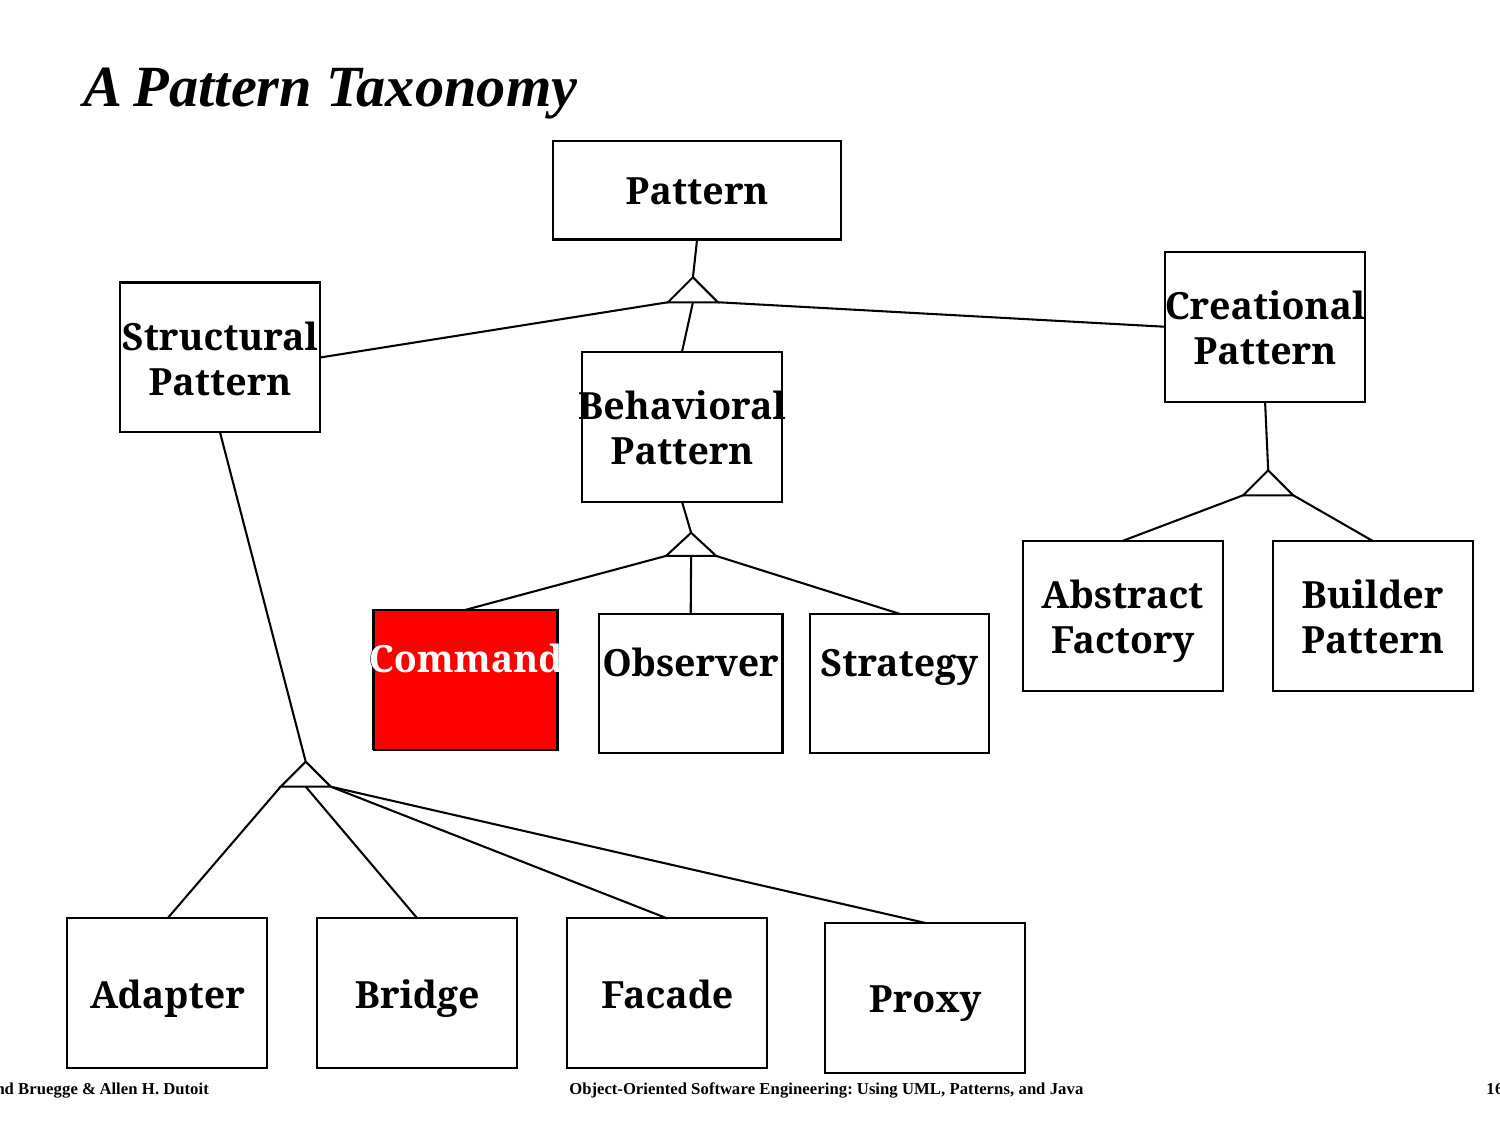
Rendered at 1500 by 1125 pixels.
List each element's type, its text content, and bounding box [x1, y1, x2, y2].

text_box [67, 432, 1026, 1073]
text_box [1022, 401, 1473, 691]
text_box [373, 501, 990, 754]
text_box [120, 140, 1366, 432]
title A Pattern Taxonomy [68, 30, 1407, 146]
